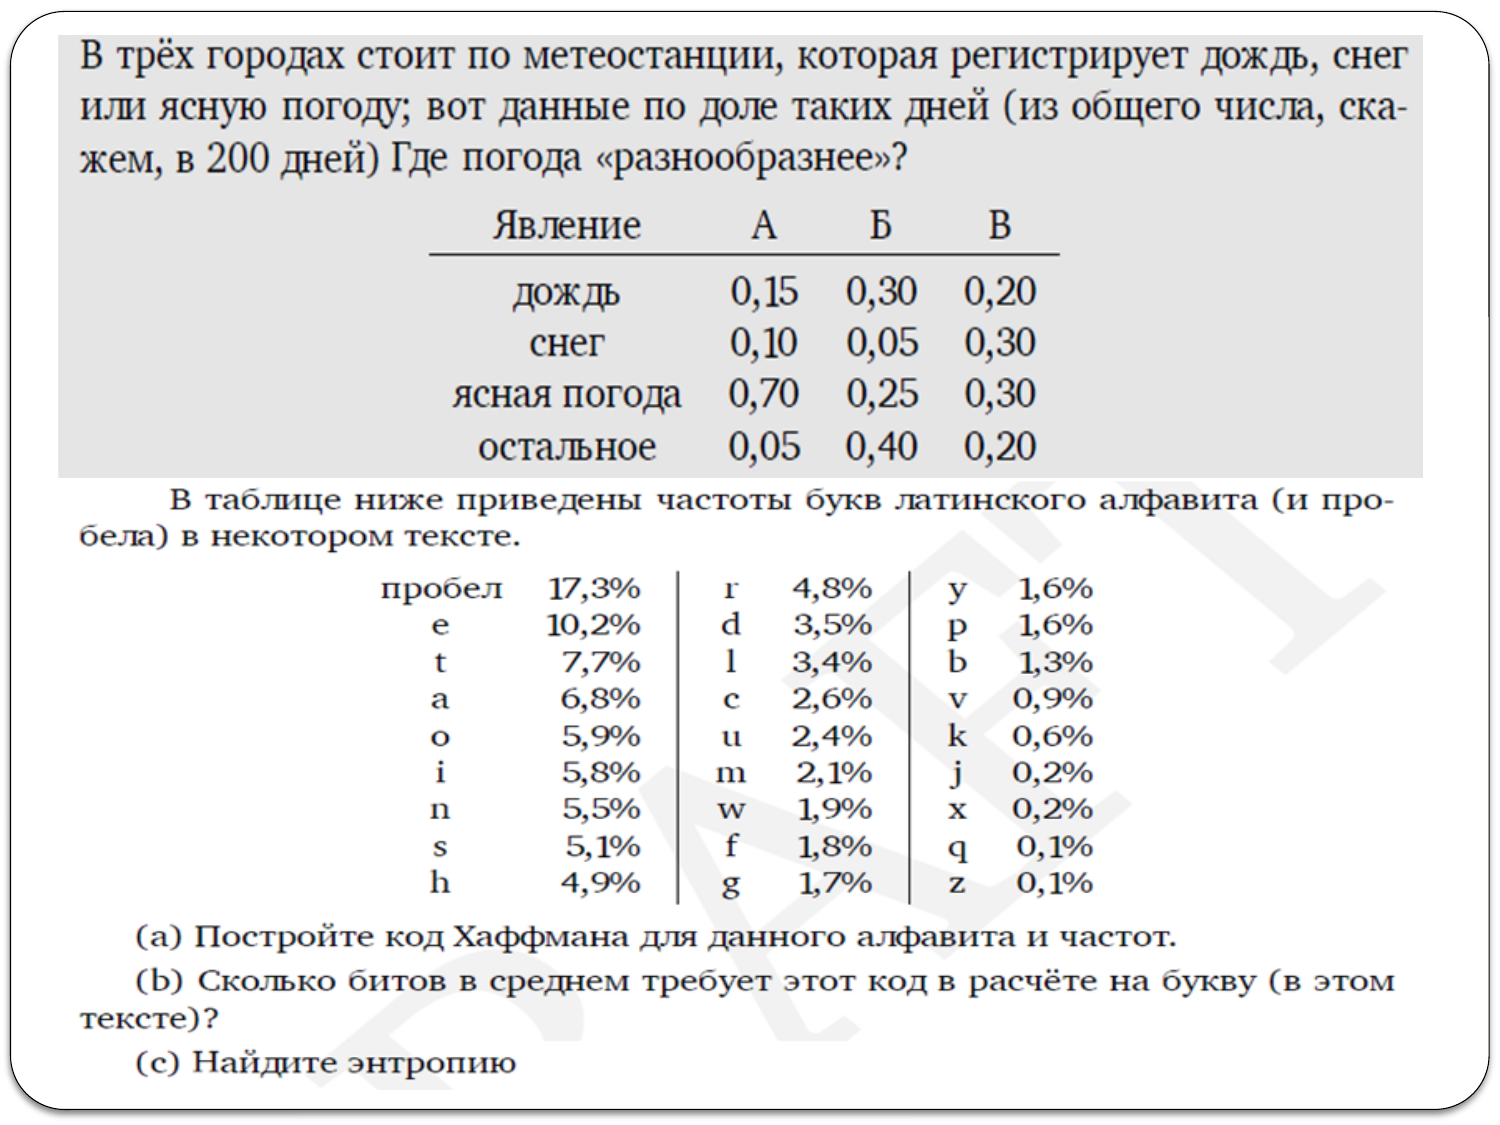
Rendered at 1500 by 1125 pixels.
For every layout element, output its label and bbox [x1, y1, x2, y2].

picture [58, 34, 1423, 478]
picture [70, 480, 1413, 1091]
